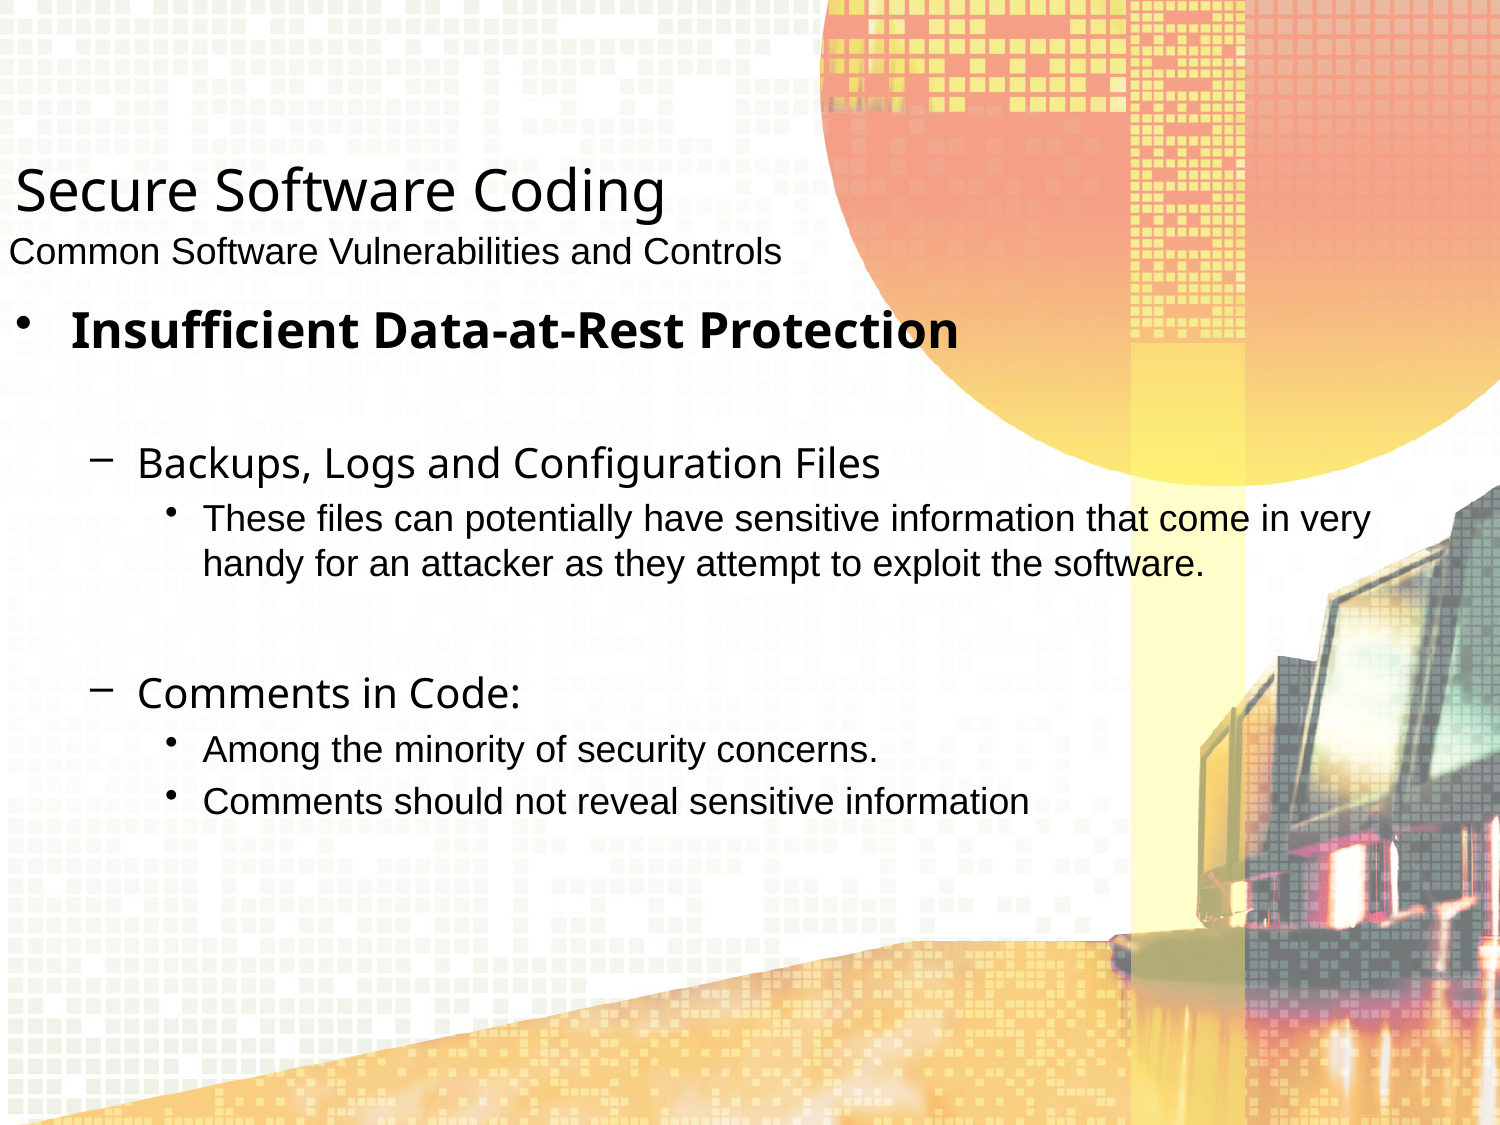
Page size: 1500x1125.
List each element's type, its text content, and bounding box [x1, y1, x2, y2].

text_box Secure Software Coding [0, 113, 1038, 264]
text_box Common Software Vulnerabilities and Controls [0, 219, 928, 280]
list Insufficient Data-at-Rest Protection Backups, Logs and Configuration Files These files can potentially have sensitive information that come in very handy for an attacker as they attempt to exploit the software. Comments in Code: Among the minority of security concerns. Comments should not reveal sensitive information [0, 290, 1495, 1125]
